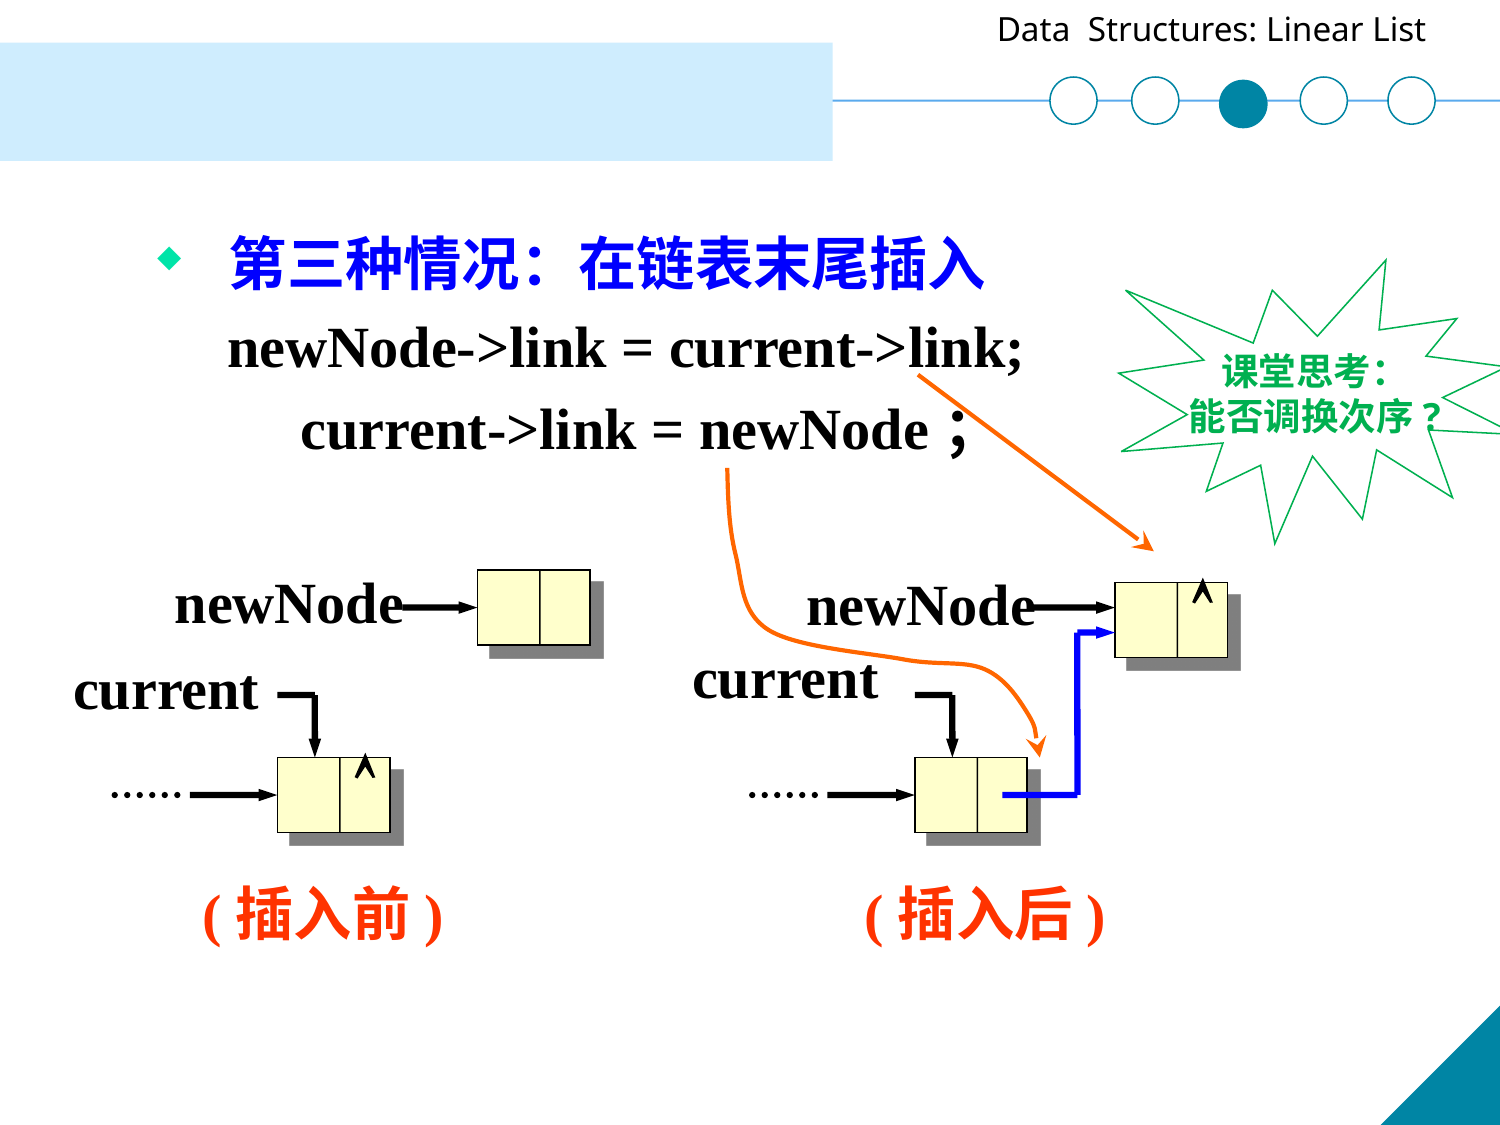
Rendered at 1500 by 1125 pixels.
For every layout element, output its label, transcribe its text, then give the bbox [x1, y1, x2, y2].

text_box [1387, 77, 1436, 125]
text_box [1300, 77, 1348, 125]
text_box [1178, 582, 1228, 658]
text_box [827, 790, 915, 800]
text_box 课堂思考： 能否调换次序? [1118, 260, 1500, 544]
text_box [914, 757, 977, 833]
text_box newNode [159, 557, 420, 643]
text_box [1131, 530, 1154, 552]
text_box [1049, 77, 1098, 125]
text_box [727, 467, 1047, 758]
text_box [1131, 77, 1179, 125]
text_box (插入前) (插入后) [143, 870, 1121, 955]
text_box current [677, 632, 903, 718]
text_box [1219, 80, 1267, 128]
text_box current [58, 643, 278, 729]
text_box [540, 570, 590, 645]
text_box  [340, 737, 390, 823]
text_box  [1177, 562, 1227, 648]
text_box [978, 757, 1028, 833]
text_box [948, 696, 957, 758]
text_box newNode [827, 559, 1051, 645]
text_box [1114, 582, 1177, 658]
text_box [189, 790, 278, 800]
text_box [477, 570, 539, 645]
text_box [402, 603, 478, 612]
text_box [1078, 628, 1115, 637]
list 第三种情况：在链表末尾插入 newNode->link = current->link; current->link = newNode； [64, 220, 1378, 895]
text_box [1051, 603, 1115, 612]
text_box [310, 696, 320, 758]
